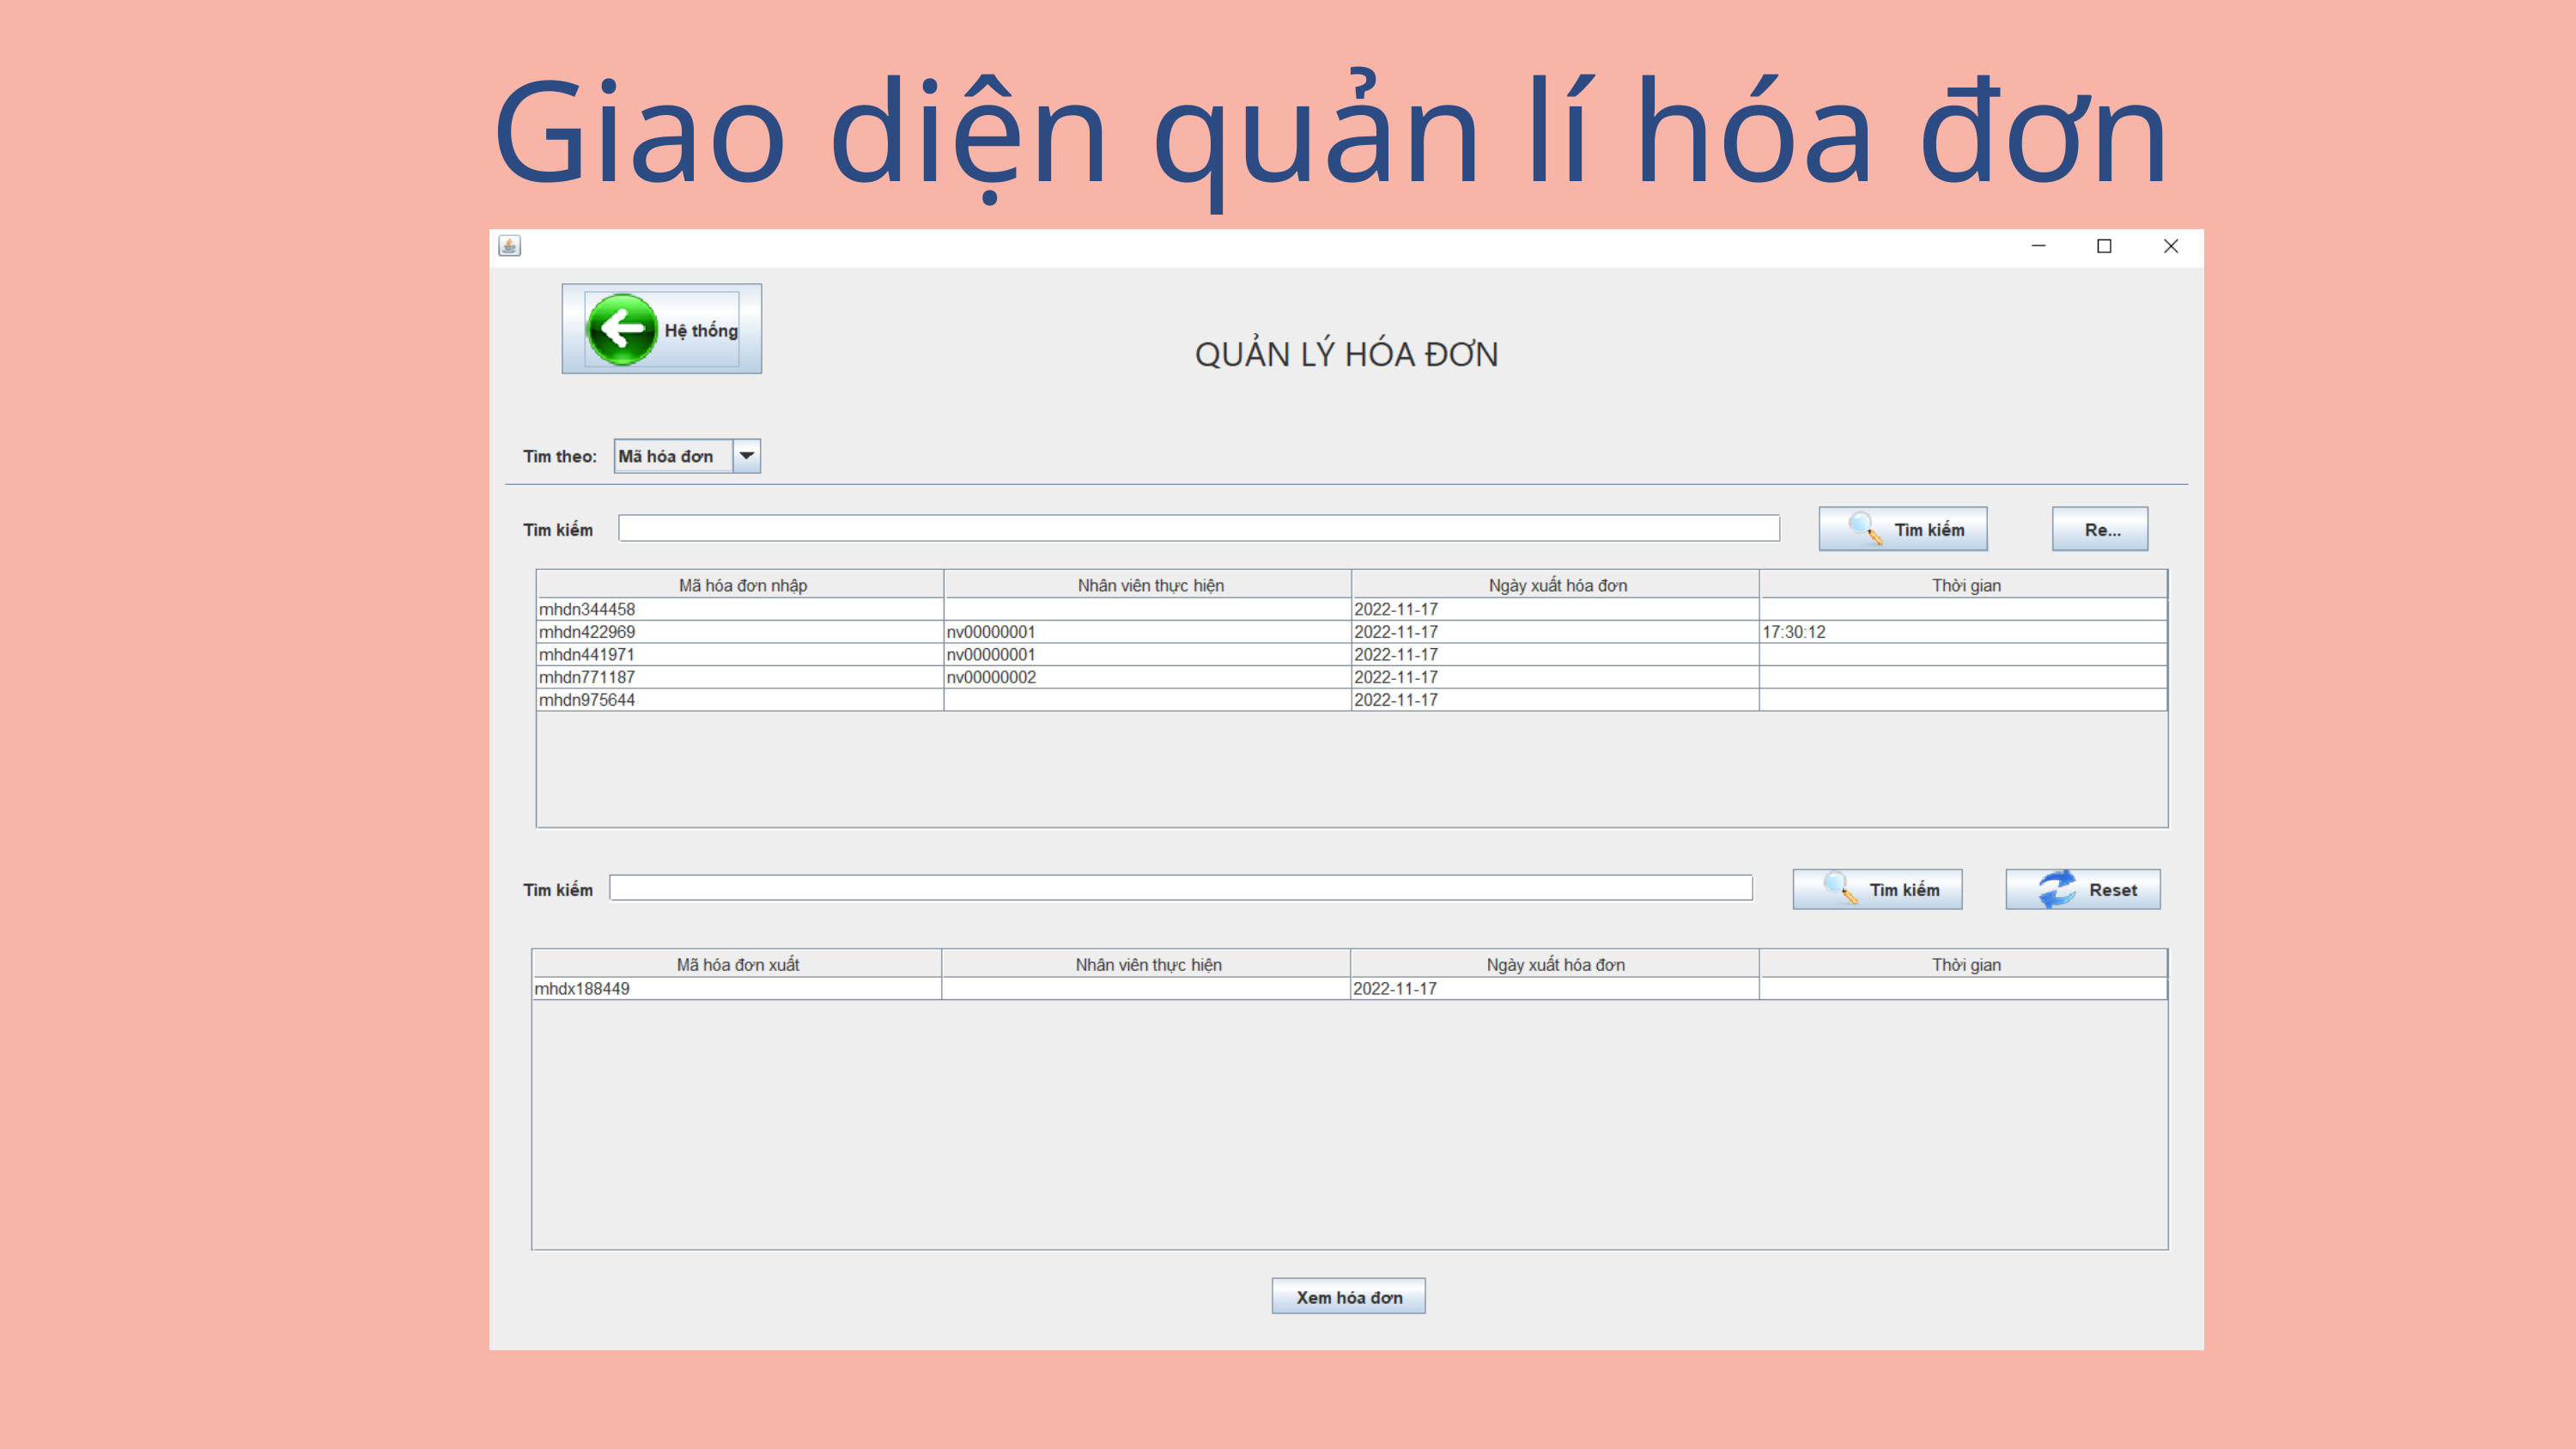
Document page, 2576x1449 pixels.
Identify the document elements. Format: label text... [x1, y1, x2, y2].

text_box Giao diện quản lí hóa đơn [489, 14, 2371, 209]
picture [489, 229, 2204, 1350]
